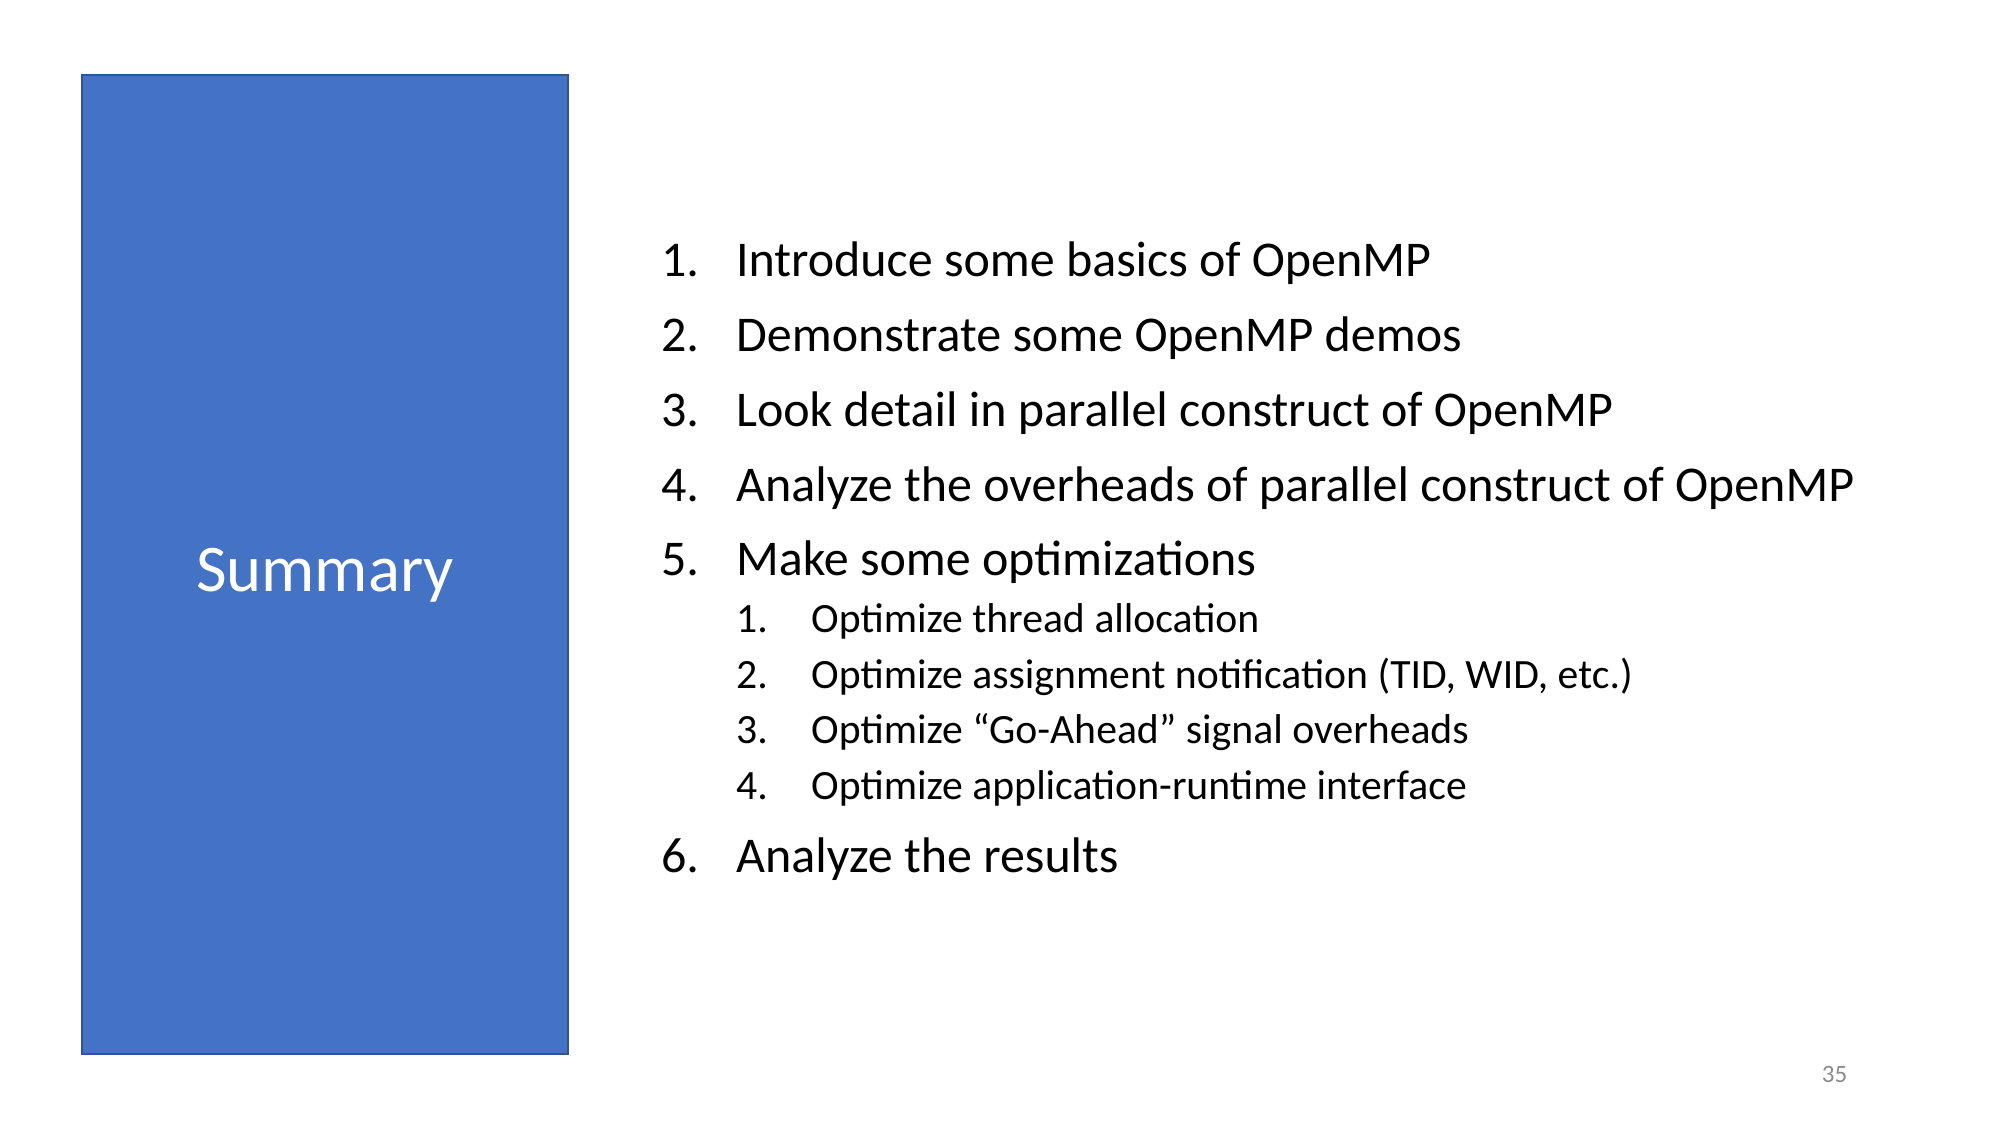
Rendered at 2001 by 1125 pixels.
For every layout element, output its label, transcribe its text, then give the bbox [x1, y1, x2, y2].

text_box Summary [81, 74, 569, 1055]
slide_number 35 [1412, 1042, 1863, 1103]
text_box Introduce some basics of OpenMP Demonstrate some OpenMP demos Look detail in parallel construct of OpenMP Analyze the overheads of parallel construct of OpenMP Make some optimizations Optimize thread allocation Optimize assignment notification (TID, WID, etc.) Optimize “Go-Ahead” signal overheads Optimize application-runtime interface Analyze the results [646, 225, 1890, 904]
